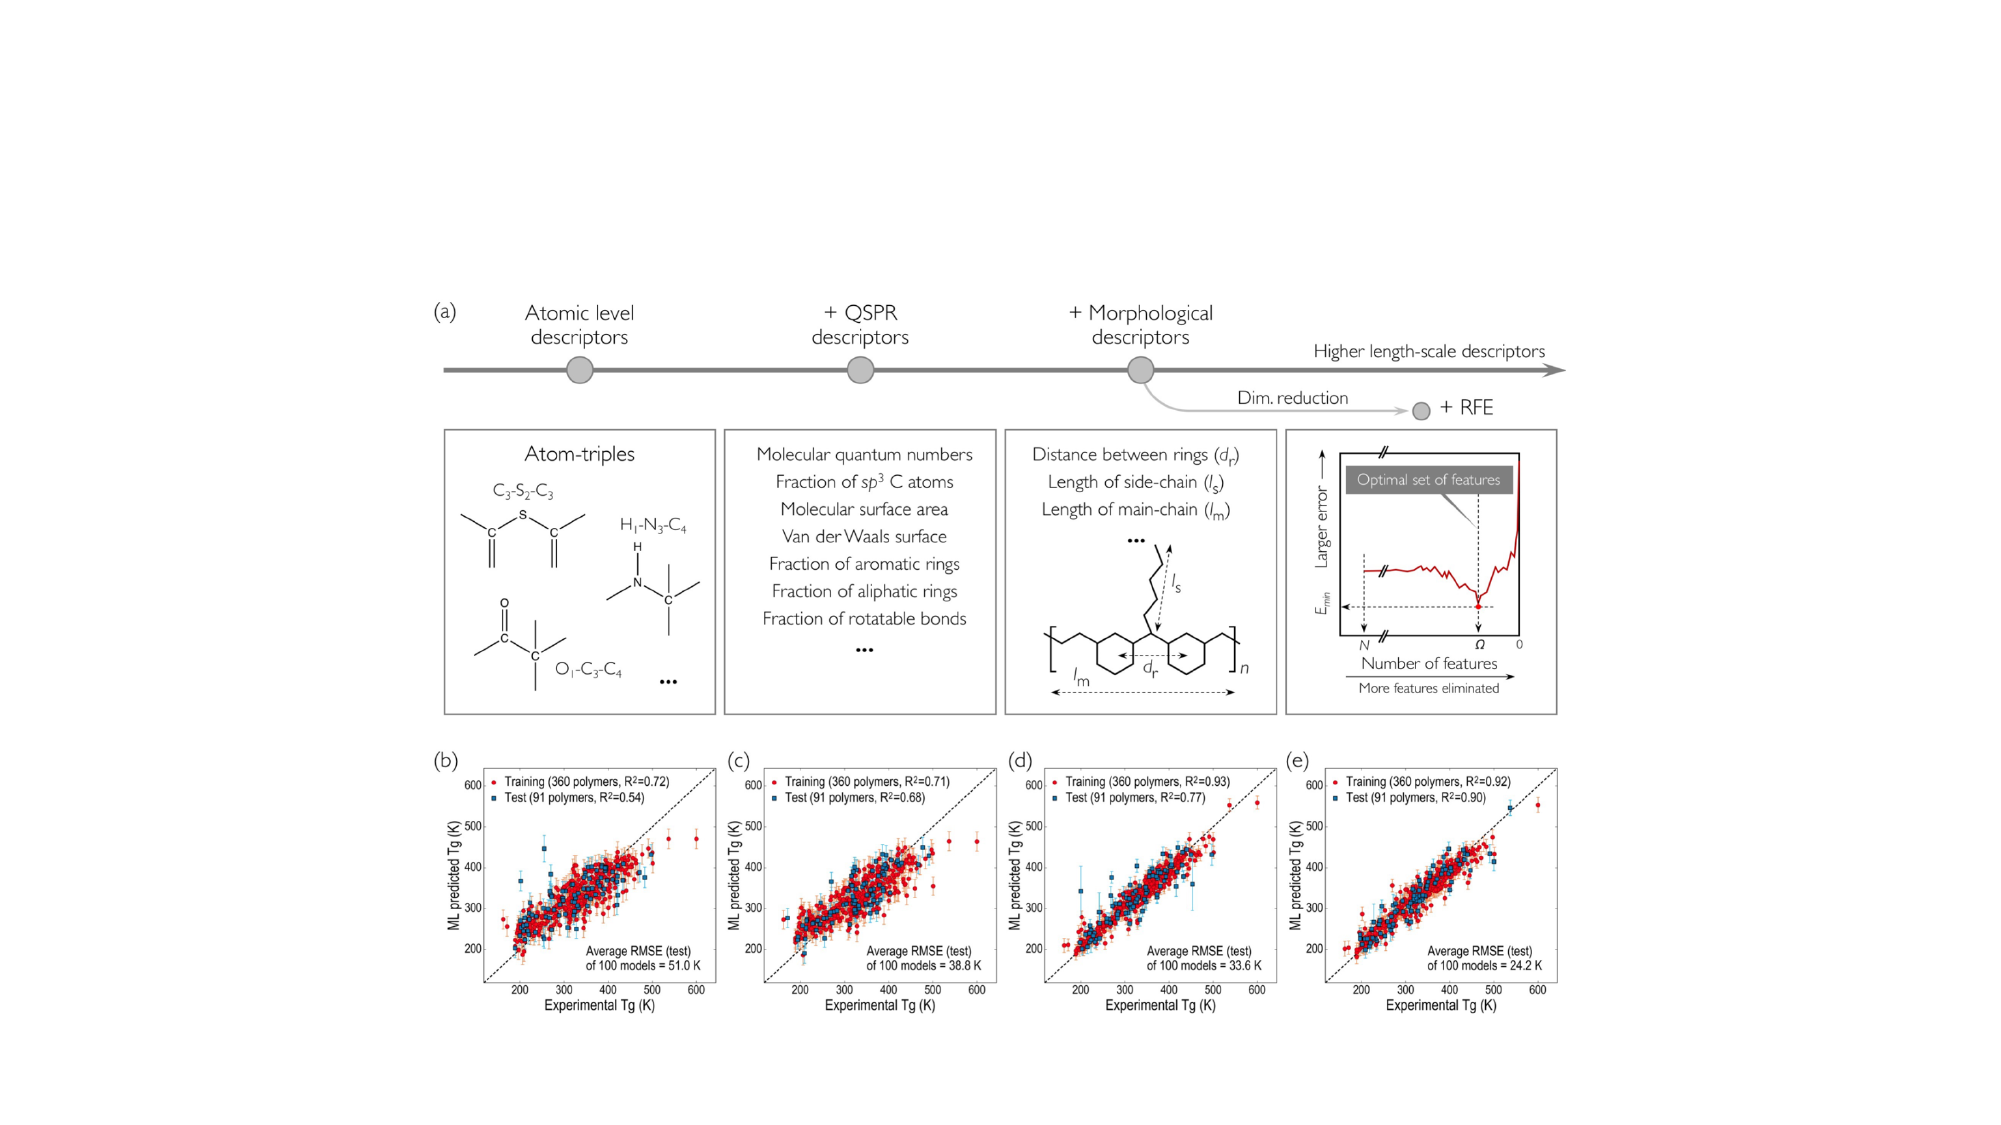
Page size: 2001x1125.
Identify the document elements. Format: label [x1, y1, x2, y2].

list [433, 299, 1566, 1014]
